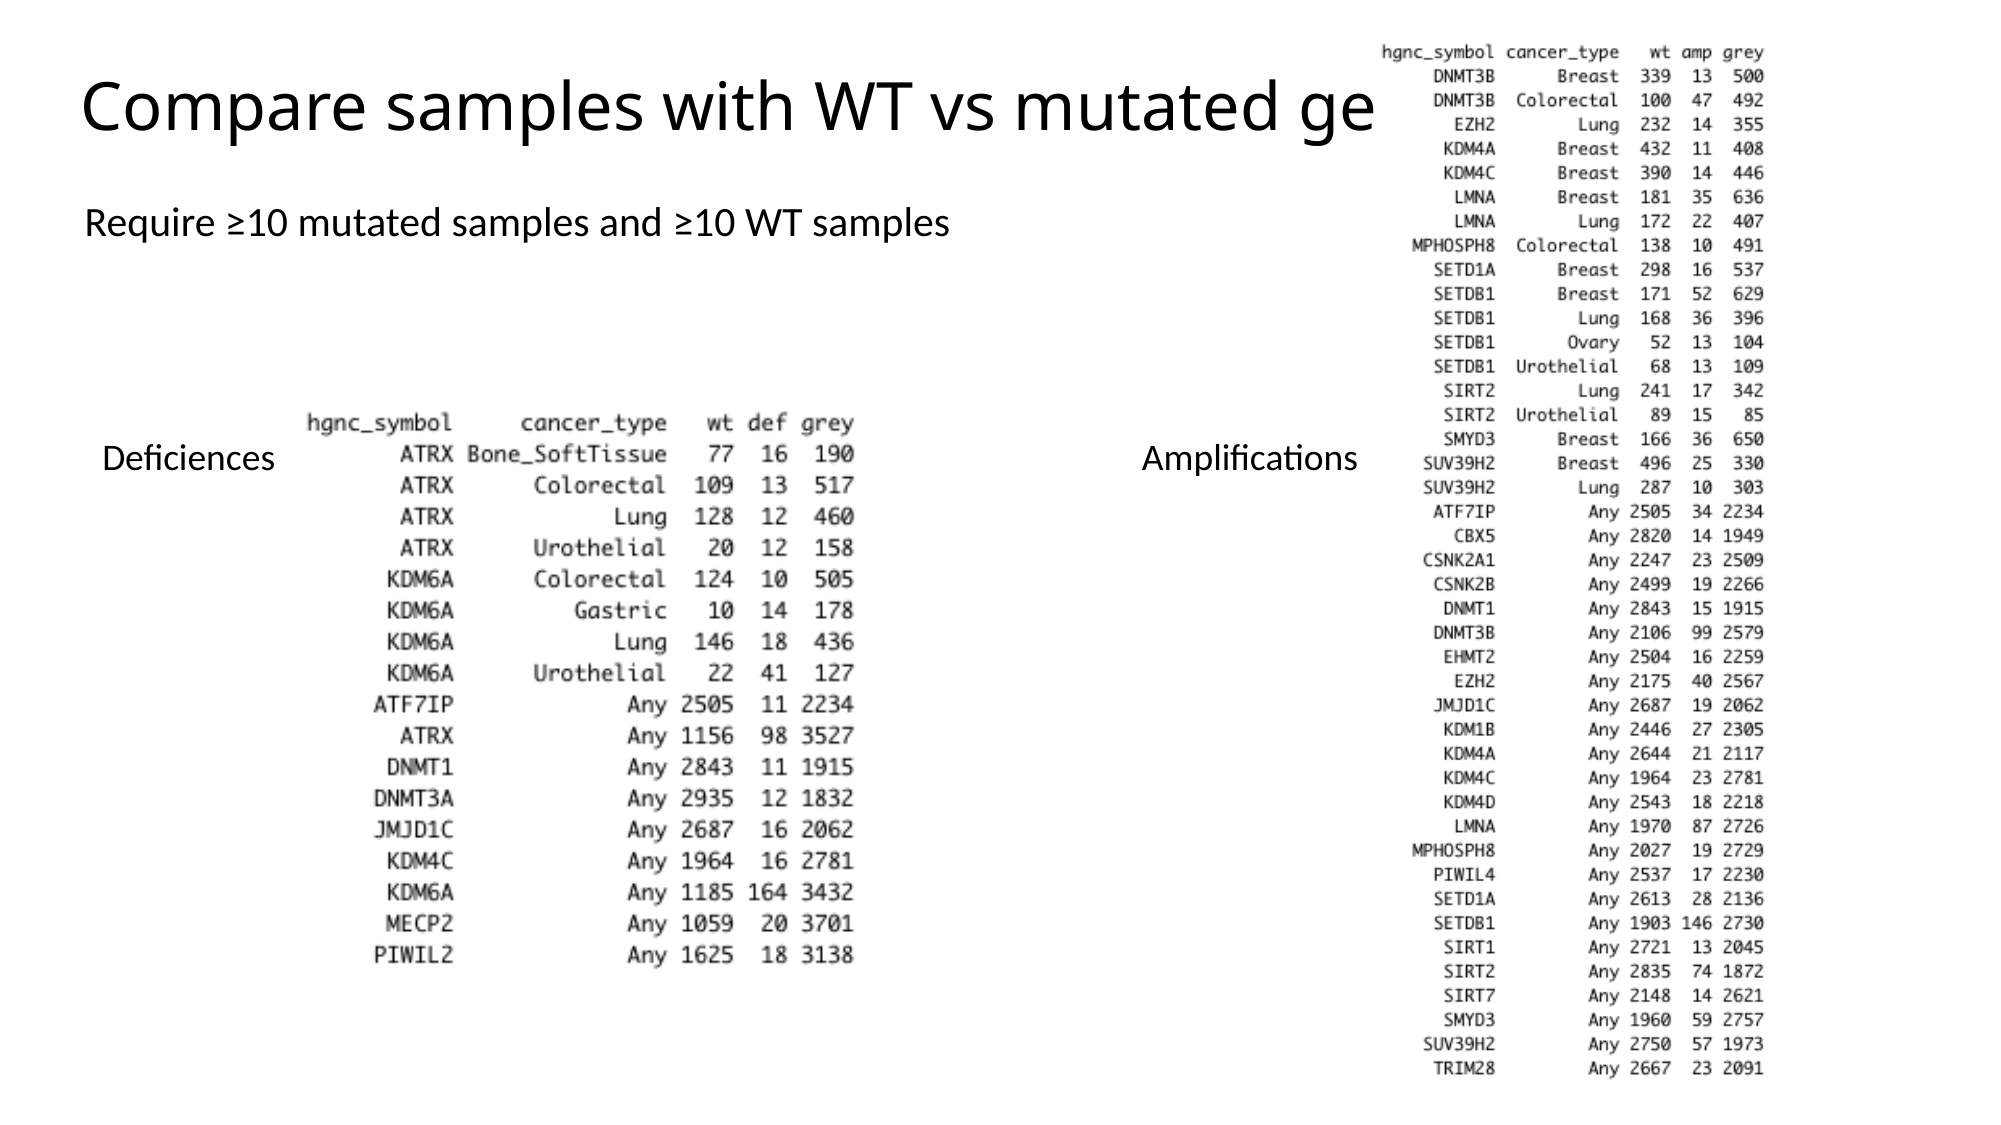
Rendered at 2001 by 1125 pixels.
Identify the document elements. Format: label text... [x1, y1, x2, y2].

title Compare samples with WT vs mutated genes [65, 0, 1863, 218]
text_box Require ≥10 mutated samples and ≥10 WT samples [69, 187, 966, 252]
picture [1374, 39, 1781, 1086]
text_box Deficiences [87, 425, 291, 486]
text_box Amplifications [1127, 425, 1374, 486]
picture [297, 404, 871, 978]
